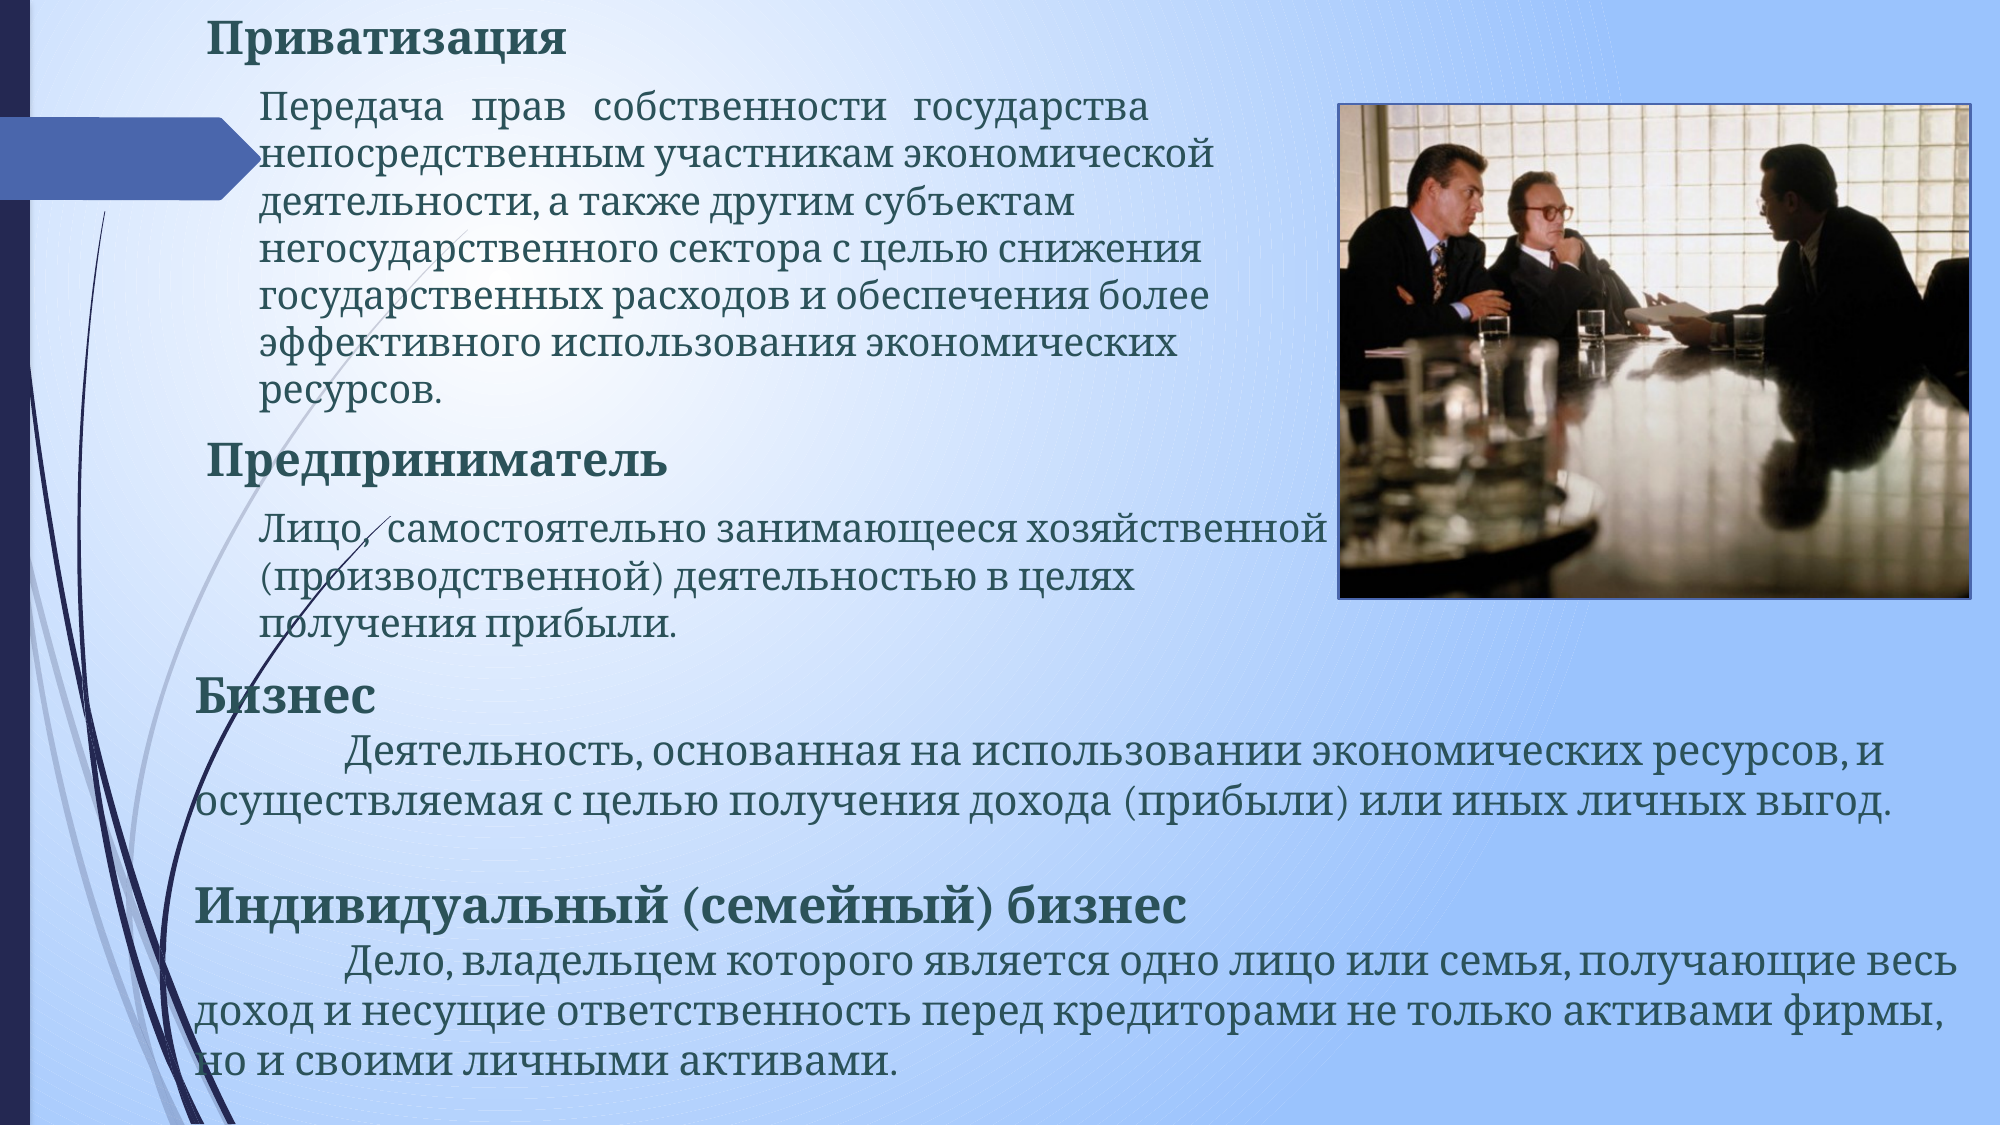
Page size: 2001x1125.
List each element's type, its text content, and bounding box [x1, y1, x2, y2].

text_box Бизнес Деятельность, основанная на использовании экономических ресурсов, и осуществляемая с целью получения дохода (прибыли) или иных личных выгод. Индивидуальный (семейный) бизнес Дело, владельцем которого является одно лицо или семья, получающие весь доход и несущие ответственность перед кредиторами не только активами фирмы, но и своими личными активами. [179, 656, 2000, 1125]
list Приватизация Передача прав собственности государства непосредственным участникам экономической деятельности, а также другим субъектам негосударственного сектора с целью снижения государственных расходов и обеспечения более эффективного использования экономических ресурсов. Предприниматель Лицо, самостоятельно занимающееся хозяйственной (производственной) деятельностью в целях получения прибыли. [191, 0, 1375, 656]
picture [1339, 105, 1970, 598]
